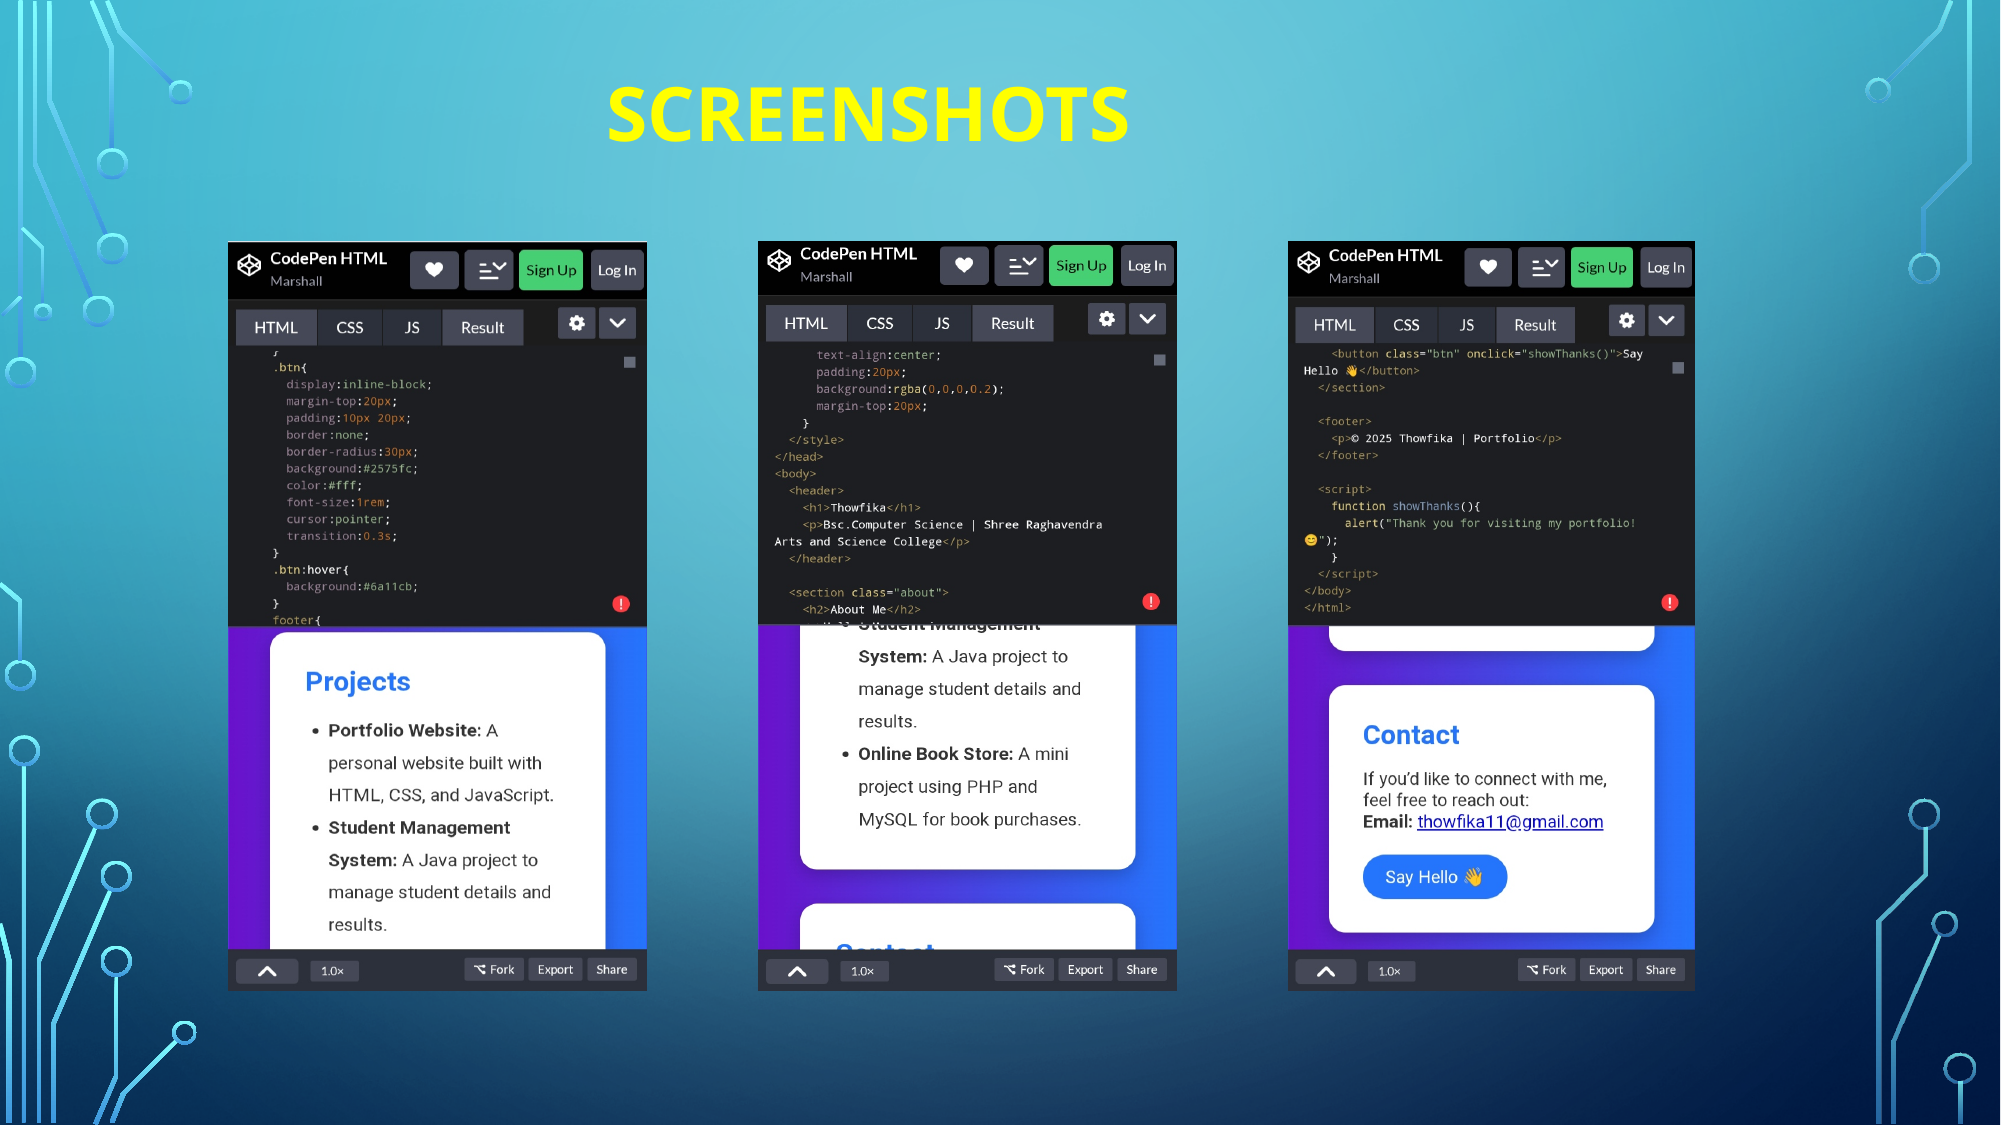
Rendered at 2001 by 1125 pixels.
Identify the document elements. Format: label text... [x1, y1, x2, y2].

picture [1288, 241, 1695, 991]
title Screenshots [591, 0, 1290, 234]
picture [758, 241, 1177, 991]
picture [228, 241, 647, 991]
